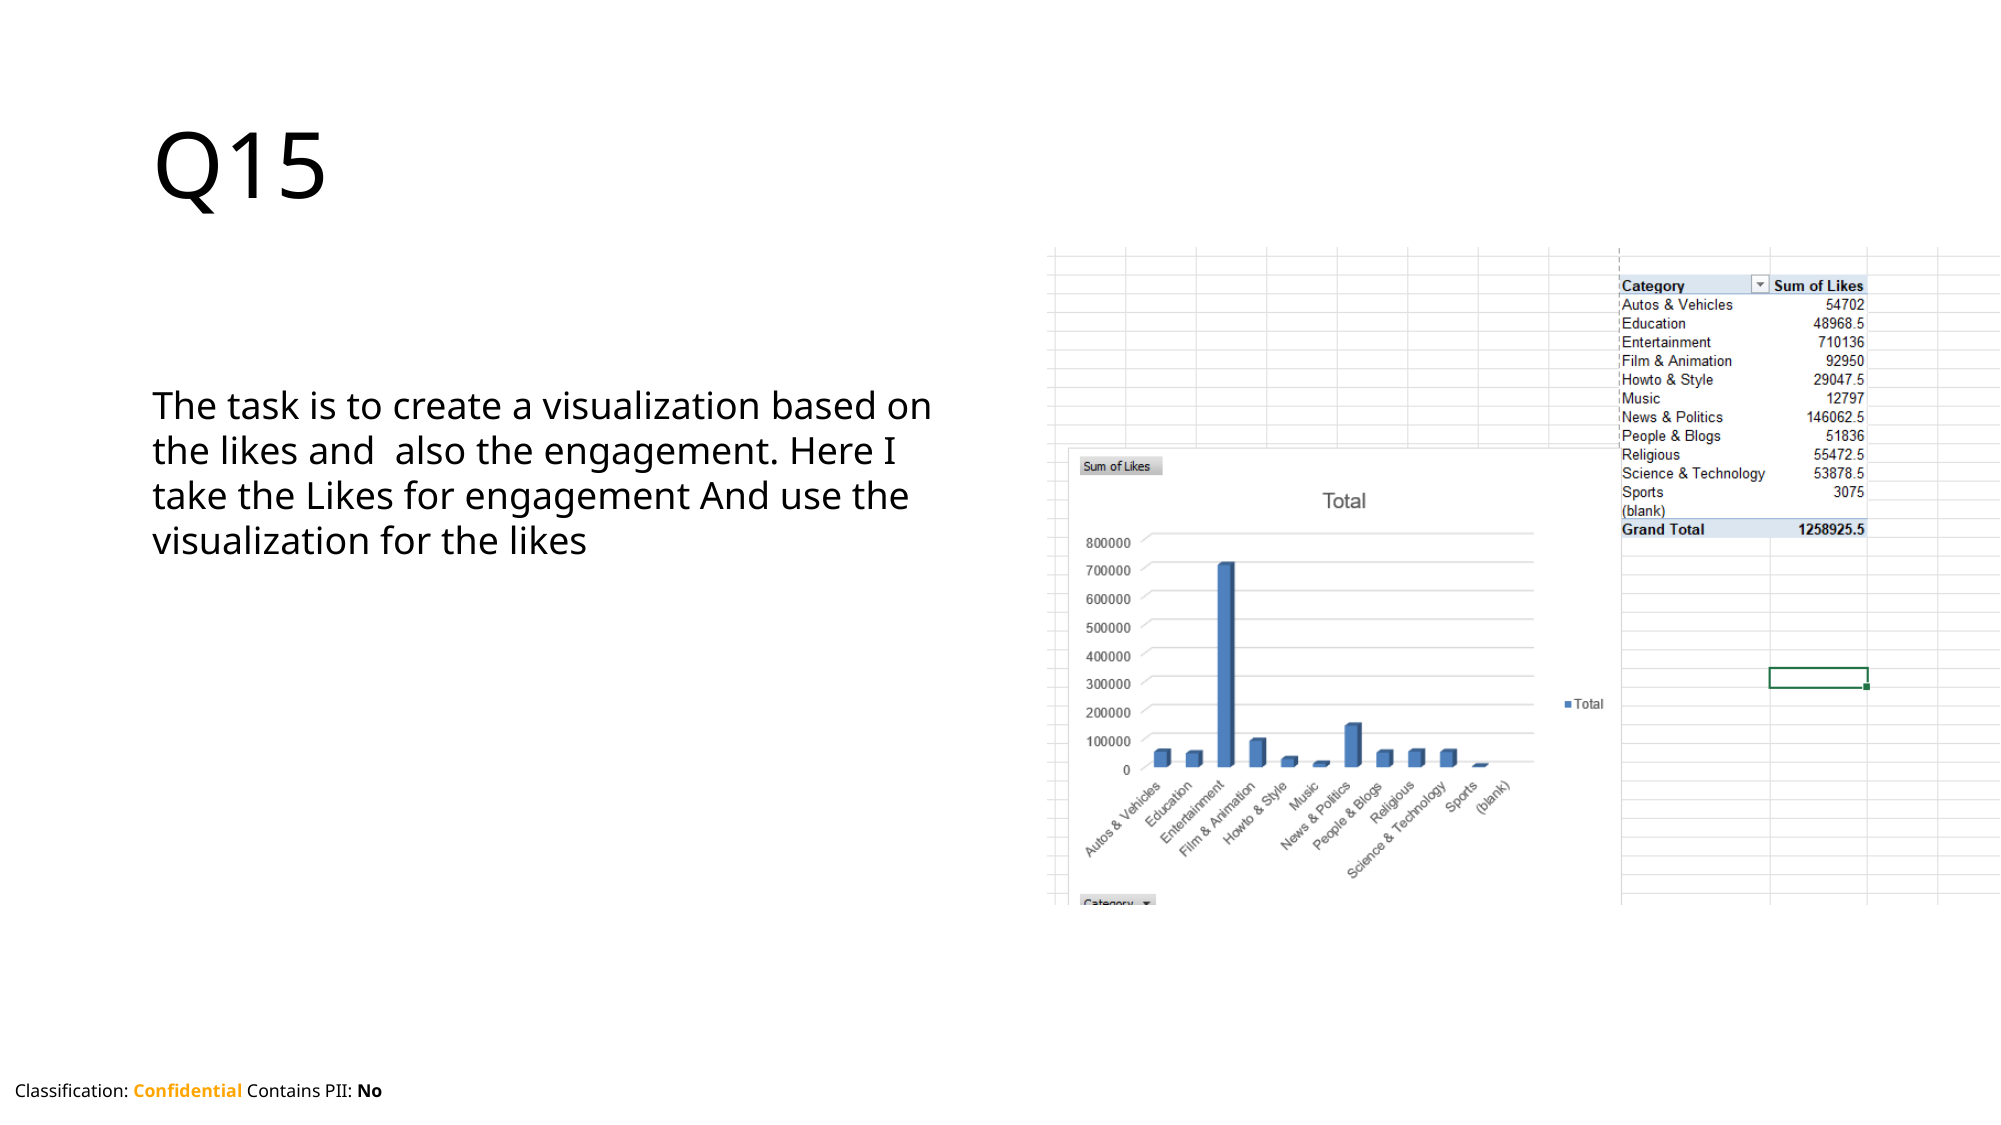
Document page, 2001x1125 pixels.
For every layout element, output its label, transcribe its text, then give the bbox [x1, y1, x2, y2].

title Q15 [137, 59, 1863, 278]
text_box The task is to create a visualization based on the likes and also the engagement. Here I take the Likes for engagement And use the visualization for the likes [137, 374, 970, 615]
picture [1046, 247, 2000, 906]
